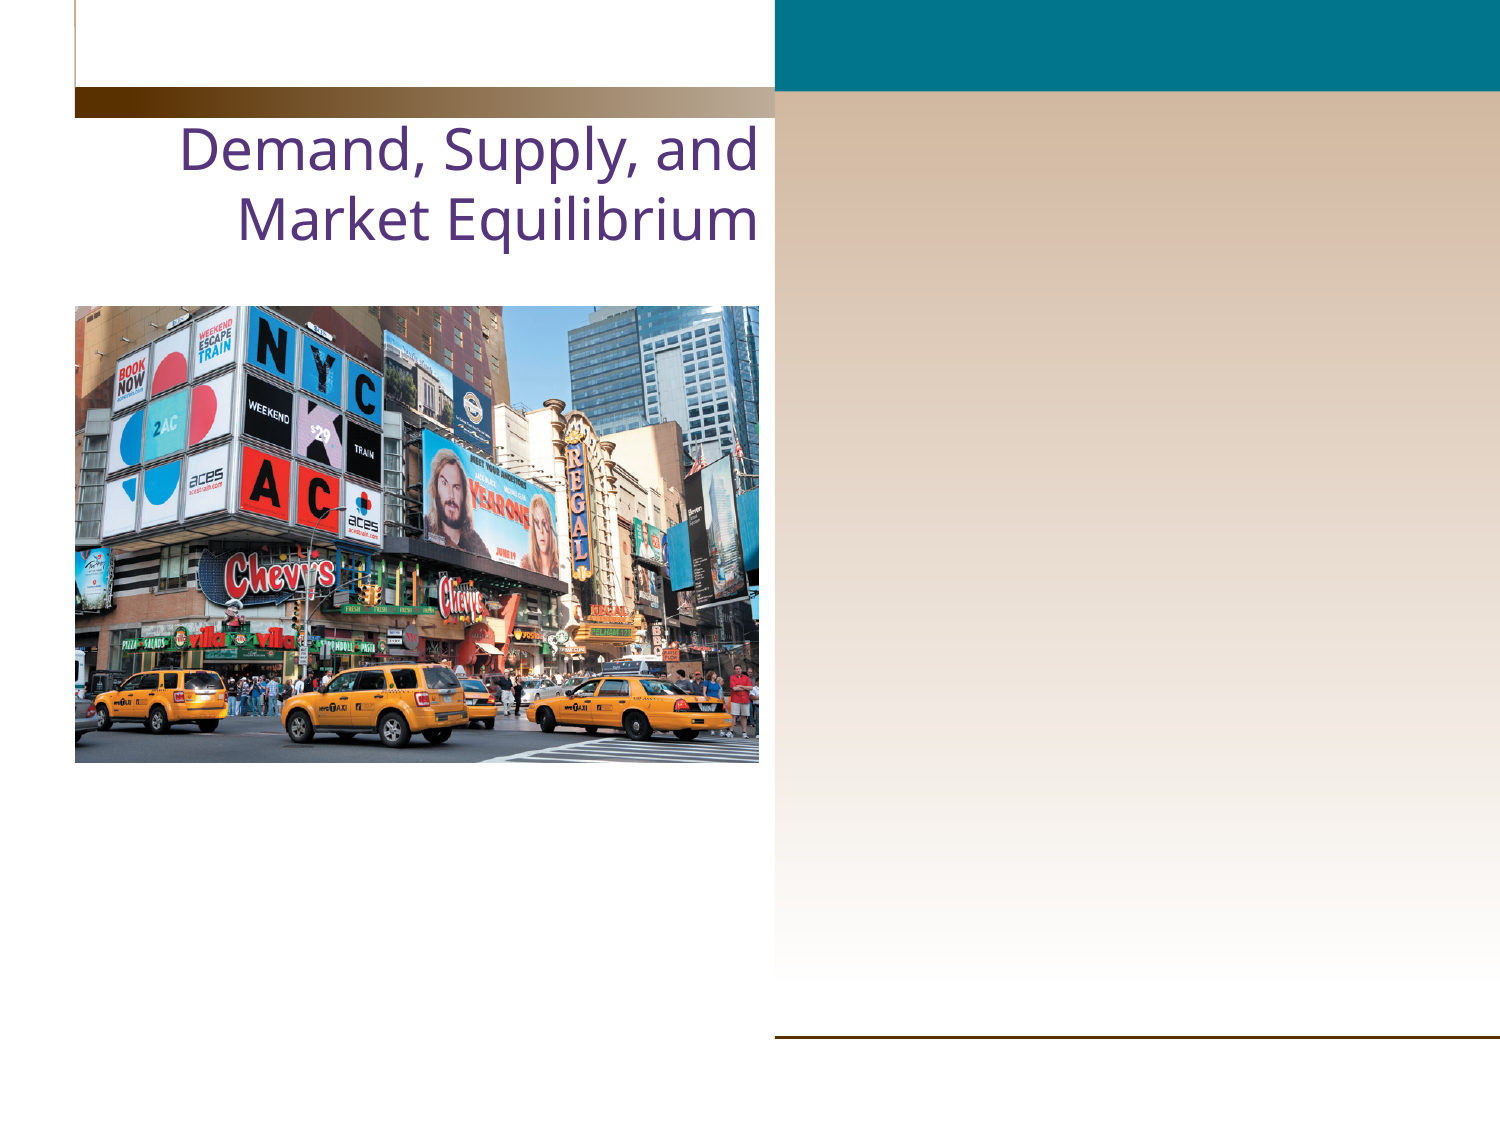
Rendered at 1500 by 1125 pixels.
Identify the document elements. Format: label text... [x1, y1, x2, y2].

text_box [74, 87, 774, 112]
text_box Demand, Supply, and Market Equilibrium [0, 112, 775, 253]
picture [74, 305, 759, 763]
text_box [774, 92, 1500, 988]
text_box [774, 0, 1500, 92]
